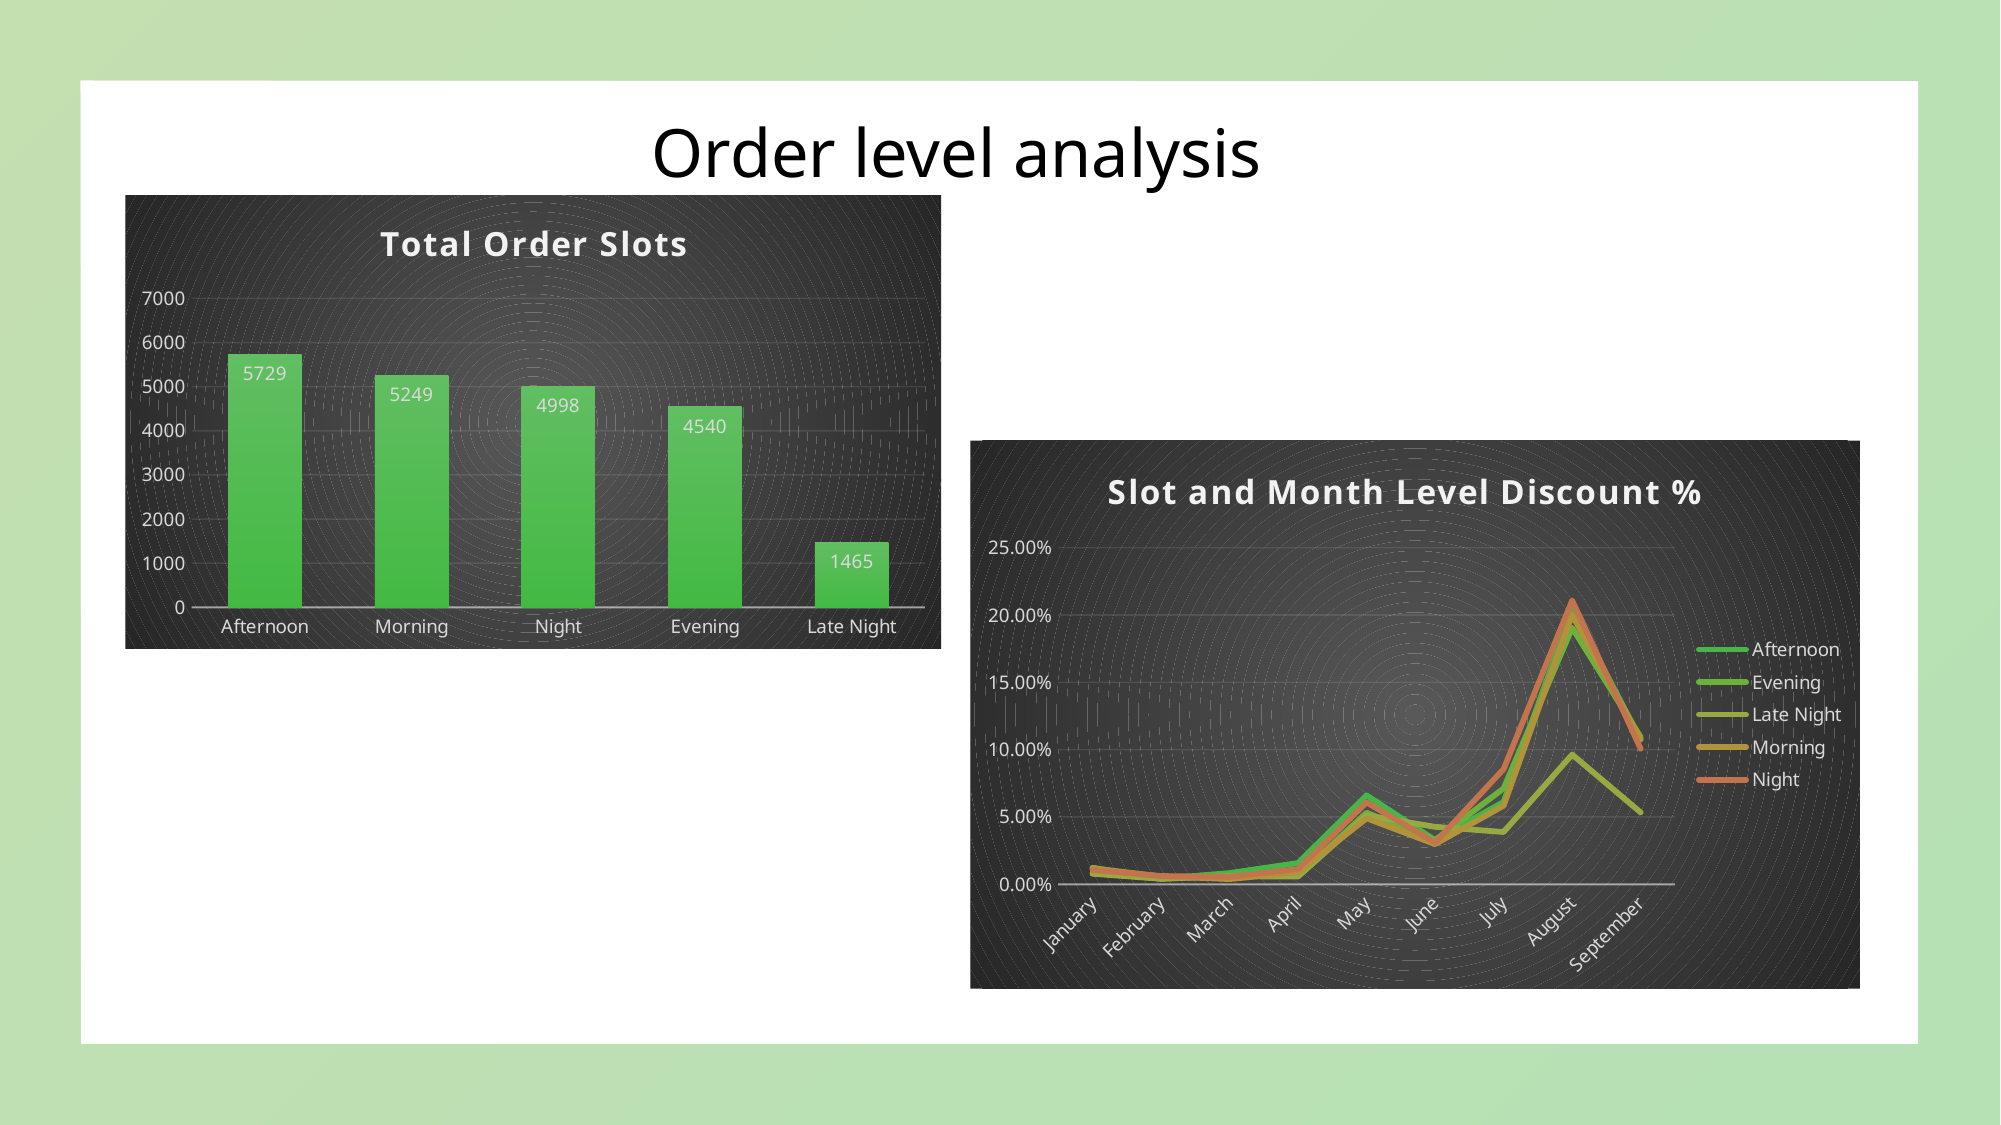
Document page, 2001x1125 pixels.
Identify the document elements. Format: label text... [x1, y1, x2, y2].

text_box Order level analysis [0, 91, 1912, 199]
chart [125, 195, 942, 649]
chart [970, 440, 1860, 989]
